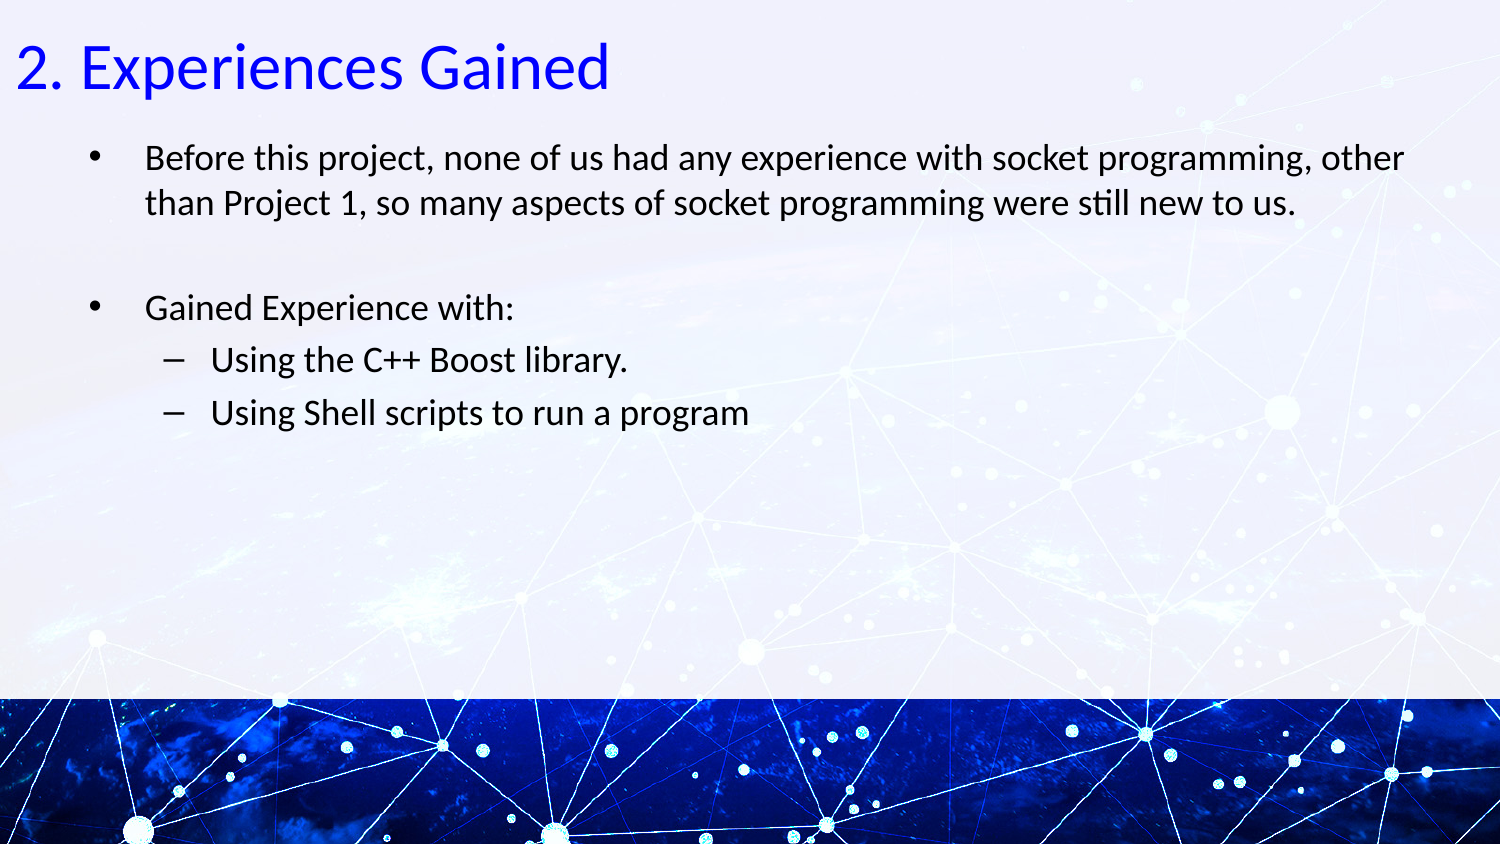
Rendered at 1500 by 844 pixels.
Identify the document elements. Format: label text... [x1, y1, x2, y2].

list Before this project, none of us had any experience with socket programming, other than Project 1, so many aspects of socket programming were still new to us. Gained Experience with: Using the C++ Boost library. Using Shell scripts to run a program [73, 125, 1427, 798]
picture [0, 0, 1500, 844]
title 2. Experiences Gained [0, 0, 1353, 126]
